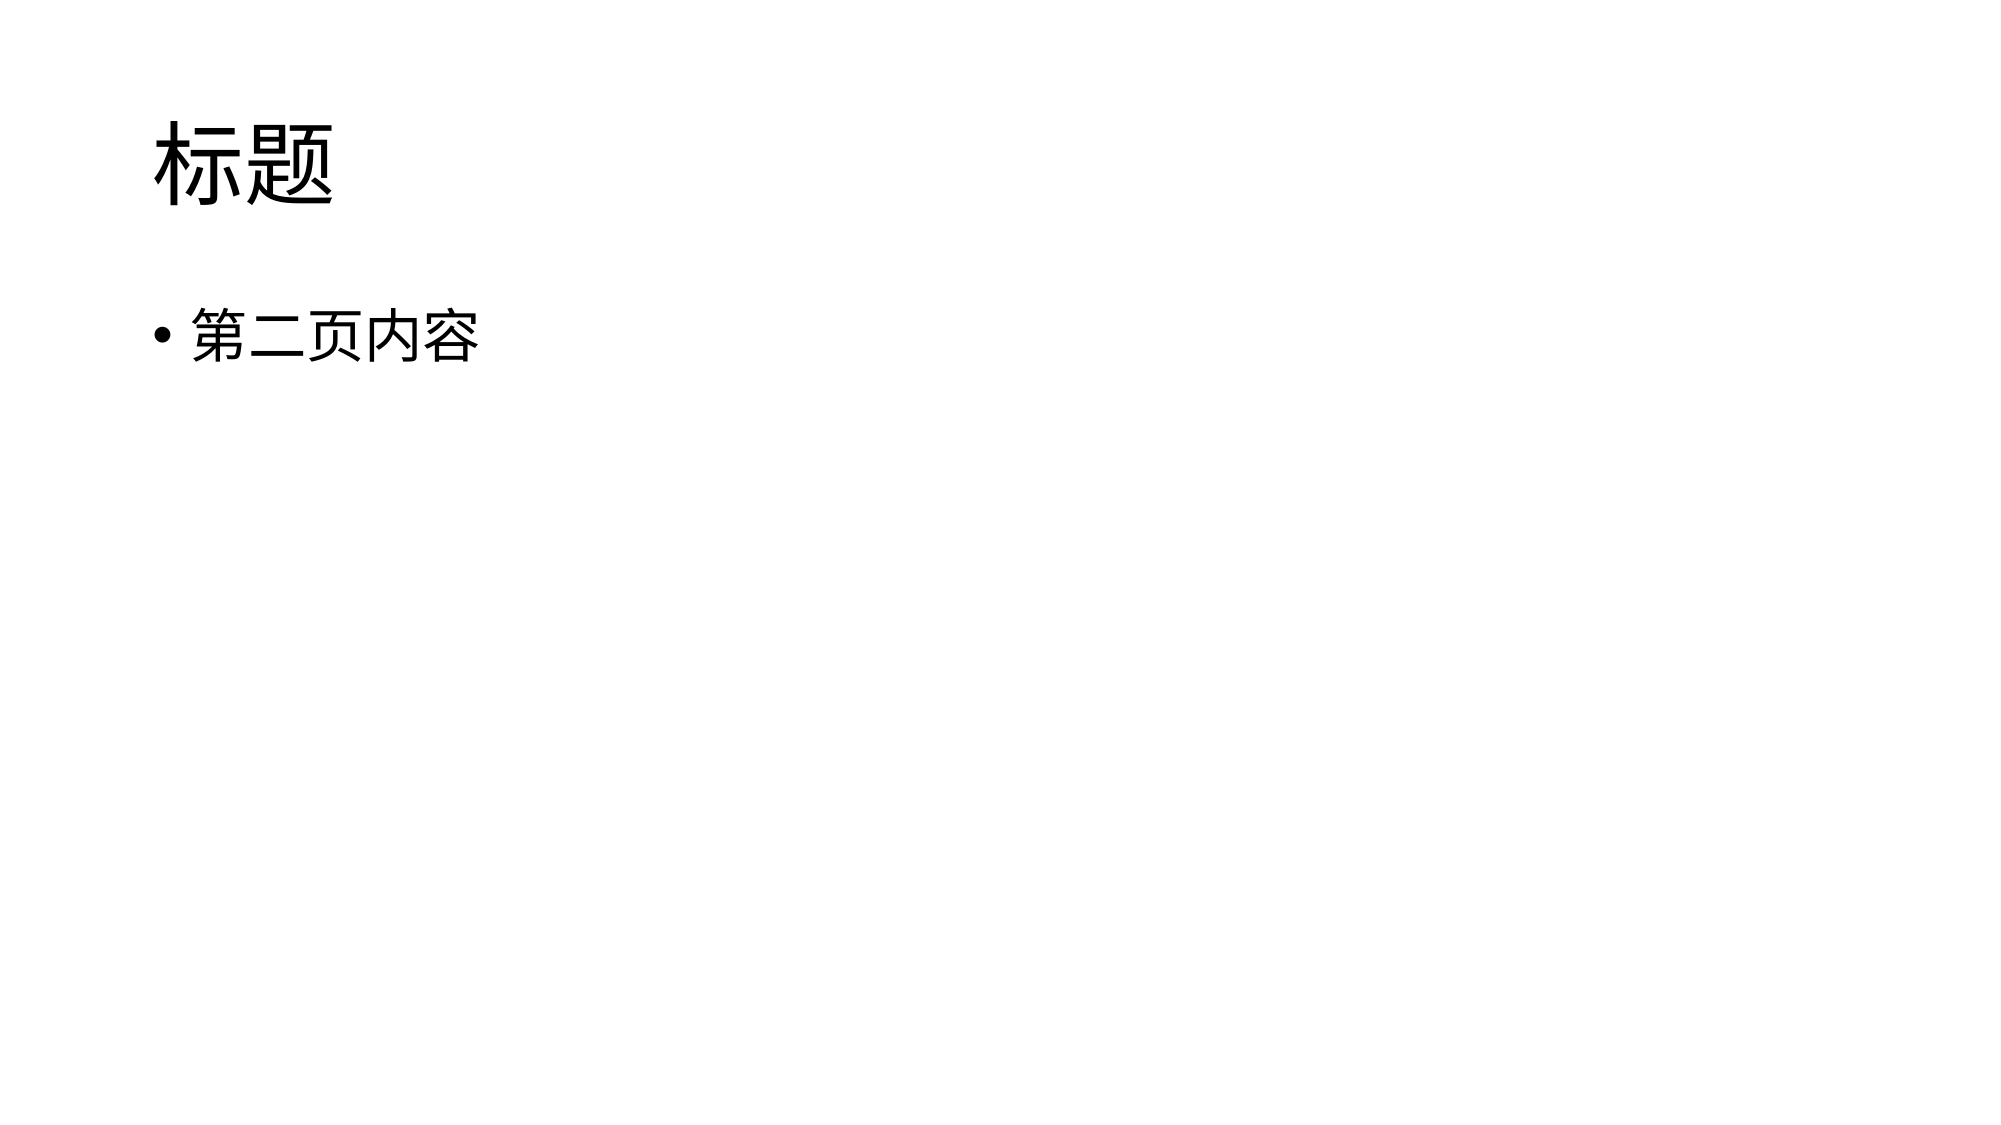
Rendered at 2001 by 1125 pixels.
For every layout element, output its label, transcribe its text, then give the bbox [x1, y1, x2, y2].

title 标题 [137, 59, 1863, 278]
list 第二页内容 [137, 299, 1863, 1014]
